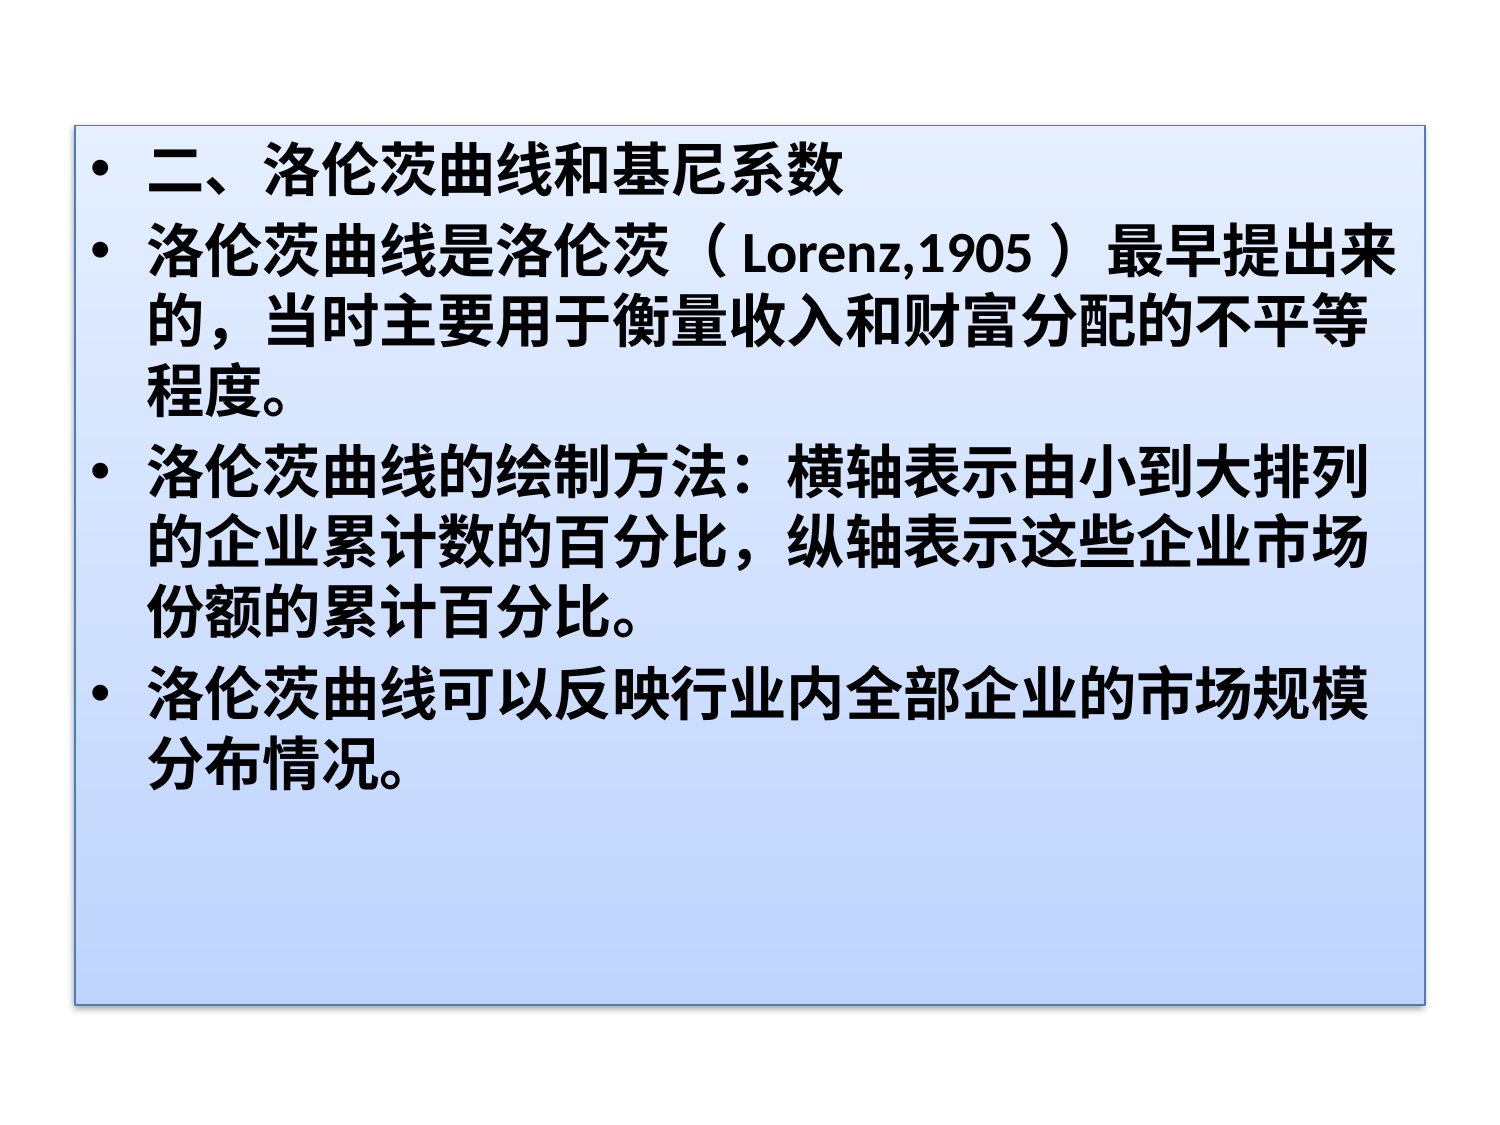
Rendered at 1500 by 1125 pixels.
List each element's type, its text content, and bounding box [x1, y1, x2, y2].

list 二、洛伦茨曲线和基尼系数 洛伦茨曲线是洛伦茨（Lorenz,1905）最早提出来的，当时主要用于衡量收入和财富分配的不平等程度。 洛伦茨曲线的绘制方法：横轴表示由小到大排列的企业累计数的百分比，纵轴表示这些企业市场份额的累计百分比。 洛伦茨曲线可以反映行业内全部企业的市场规模分布情况。 [74, 125, 1426, 1006]
